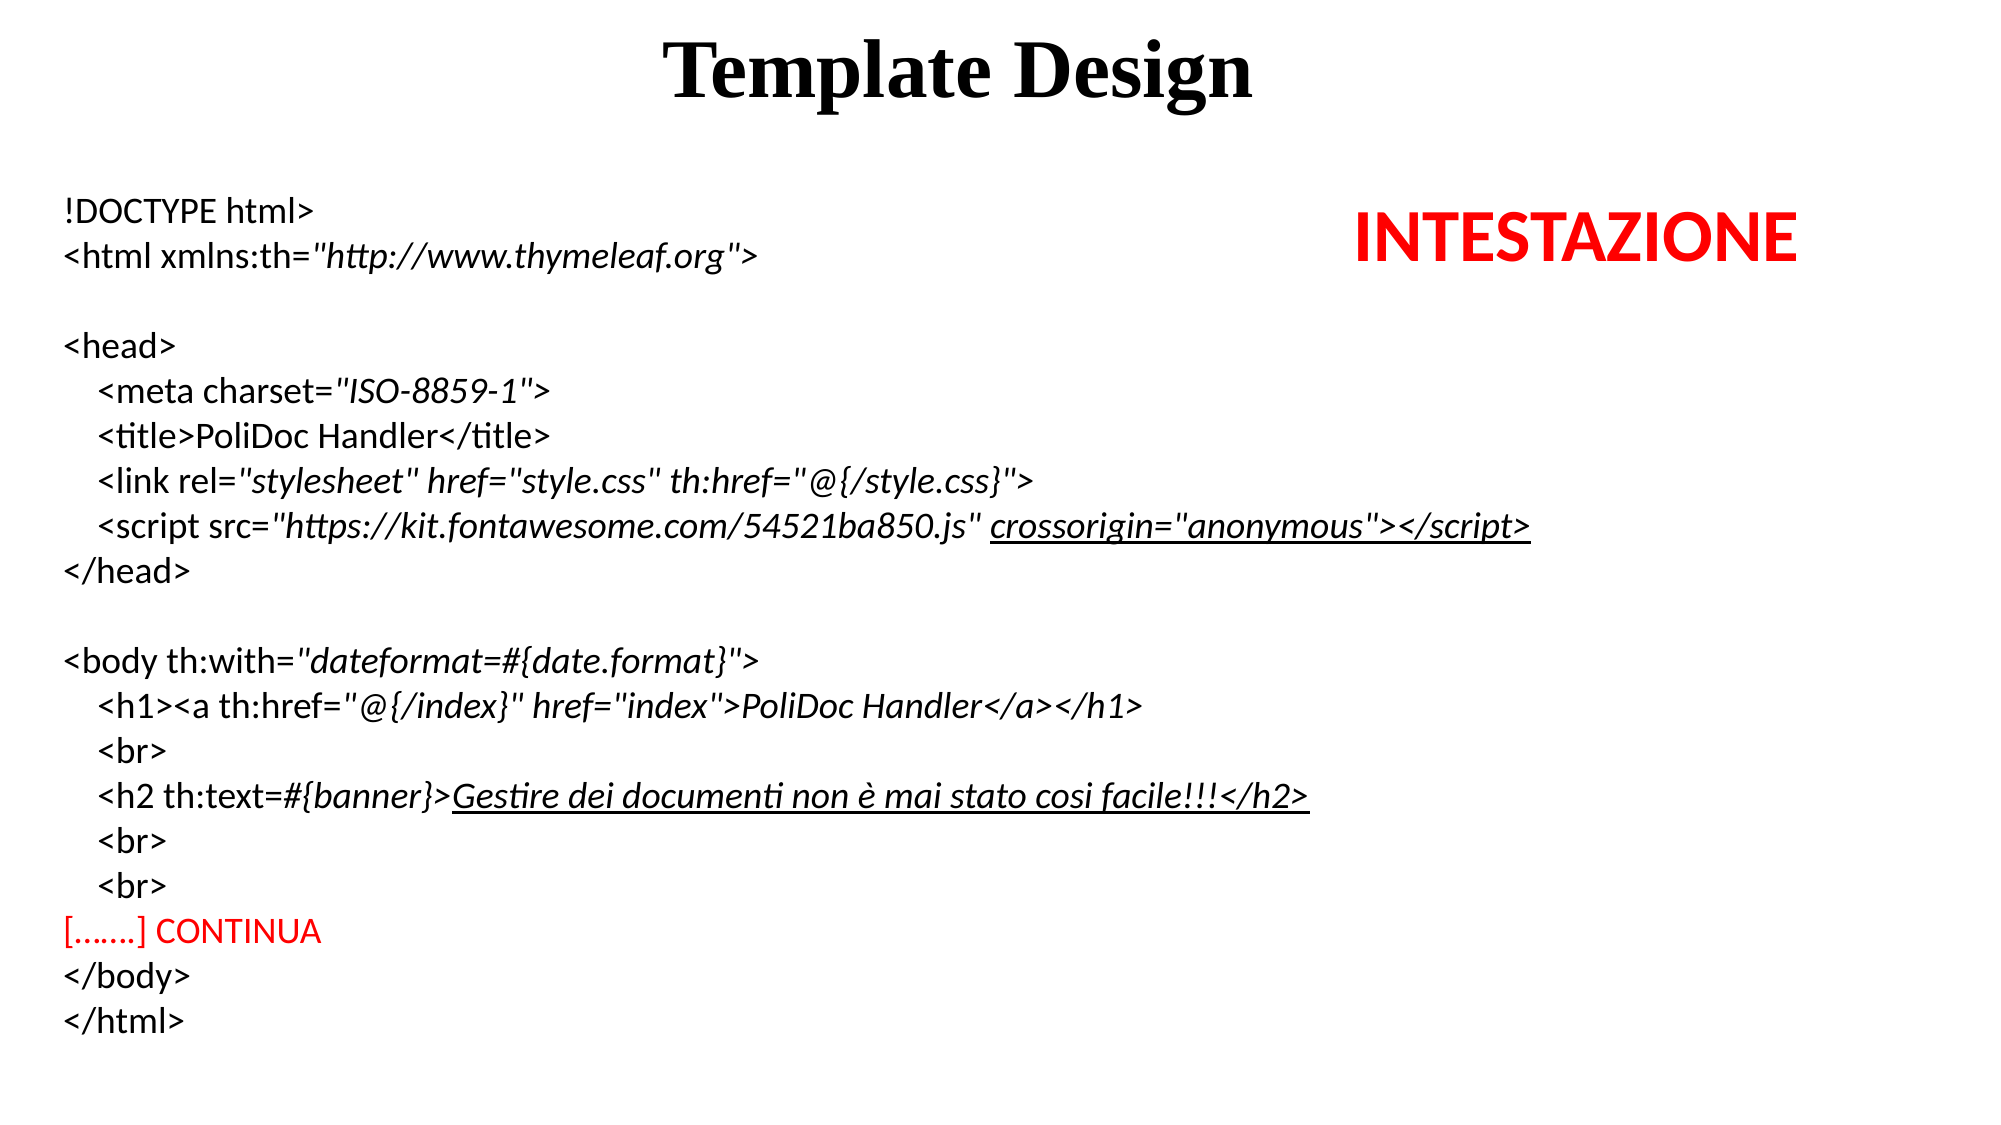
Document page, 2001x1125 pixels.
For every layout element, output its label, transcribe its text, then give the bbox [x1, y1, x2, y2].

text_box !DOCTYPE html> <html xmlns:th="http://www.thymeleaf.org"> <head> <meta charset="ISO-8859-1"> <title>PoliDoc Handler</title> <link rel="stylesheet" href="style.css" th:href="@{/style.css}"> <script src="https://kit.fontawesome.com/54521ba850.js" crossorigin="anonymous"></script> </head> <body th:with="dateformat=#{date.format}"> <h1><a th:href="@{/index}" href="index">PoliDoc Handler</a></h1> <br> <h2 th:text=#{banner}>Gestire dei documenti non è mai stato cosi facile!!!</h2> <br> <br> […….] CONTINUA </body> </html> [48, 178, 1952, 1049]
text_box Template Design [95, 0, 1821, 178]
text_box INTESTAZIONE [1338, 178, 1821, 284]
